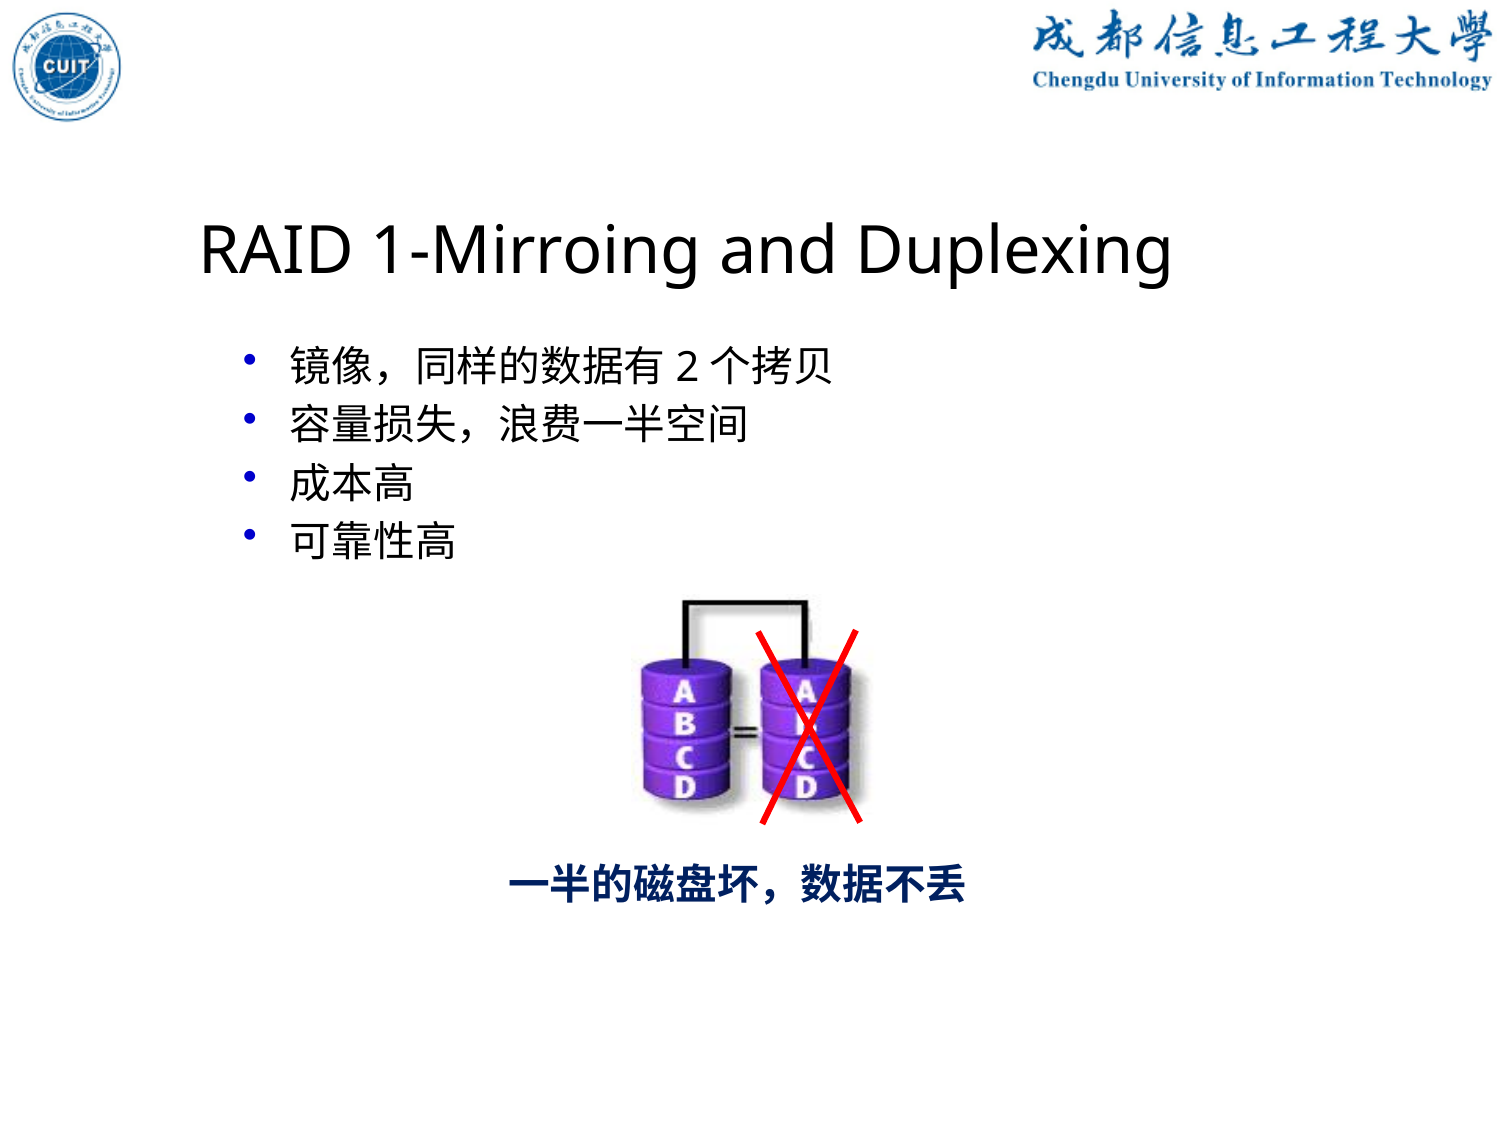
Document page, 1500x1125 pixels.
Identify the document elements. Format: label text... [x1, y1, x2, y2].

picture [1029, 0, 1500, 102]
list 镜像，同样的数据有2个拷贝 容量损失，浪费一半空间 成本高 可靠性高 [152, 332, 1063, 544]
text_box 一半的磁盘坏，数据不丢 [412, 850, 1064, 916]
picture [0, 0, 127, 138]
title RAID 1-Mirroing and Duplexing [183, 199, 1500, 288]
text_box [757, 629, 861, 825]
picture [631, 594, 880, 826]
